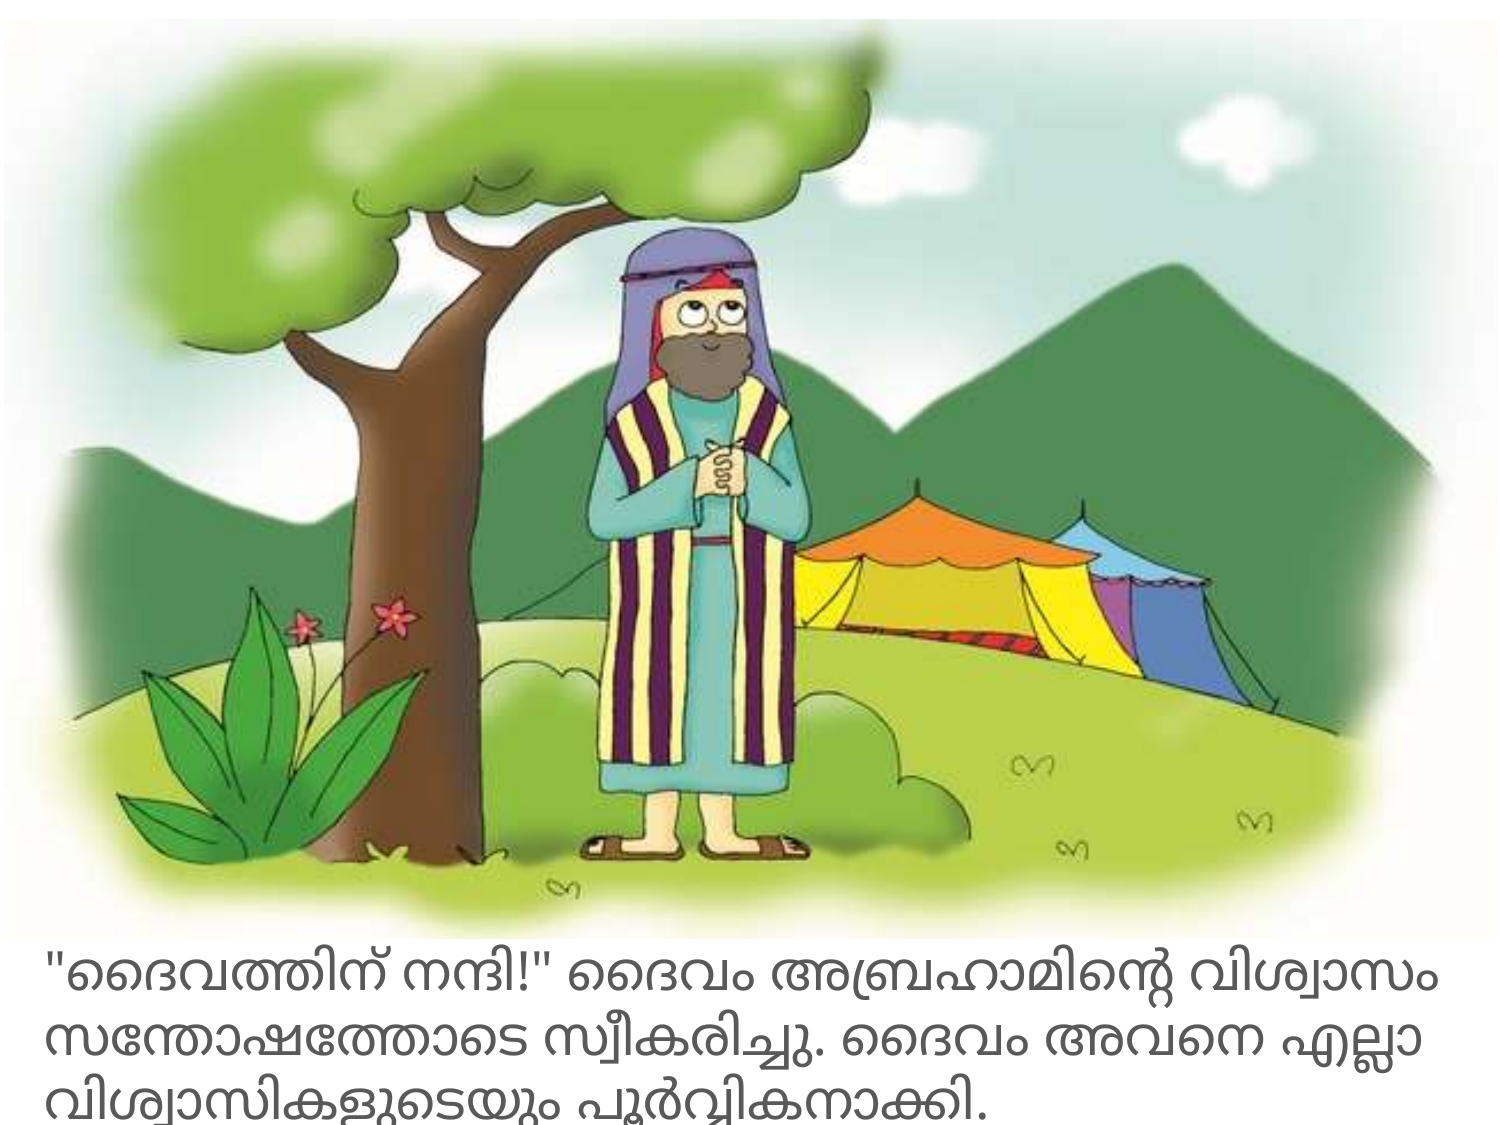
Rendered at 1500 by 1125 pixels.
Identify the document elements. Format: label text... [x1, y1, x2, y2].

picture [4, 18, 1498, 939]
text_box "ദൈവത്തിന് നന്ദി!" ദൈവം അബ്രഹാമിന്റെ വിശ്വാസം സന്തോഷത്തോടെ സ്വീകരിച്ചു. ദൈവം അവനെ എല്ലാ വിശ്വാസികളുടെയും പൂർവ്വികനാക്കി. [29, 942, 1500, 1125]
